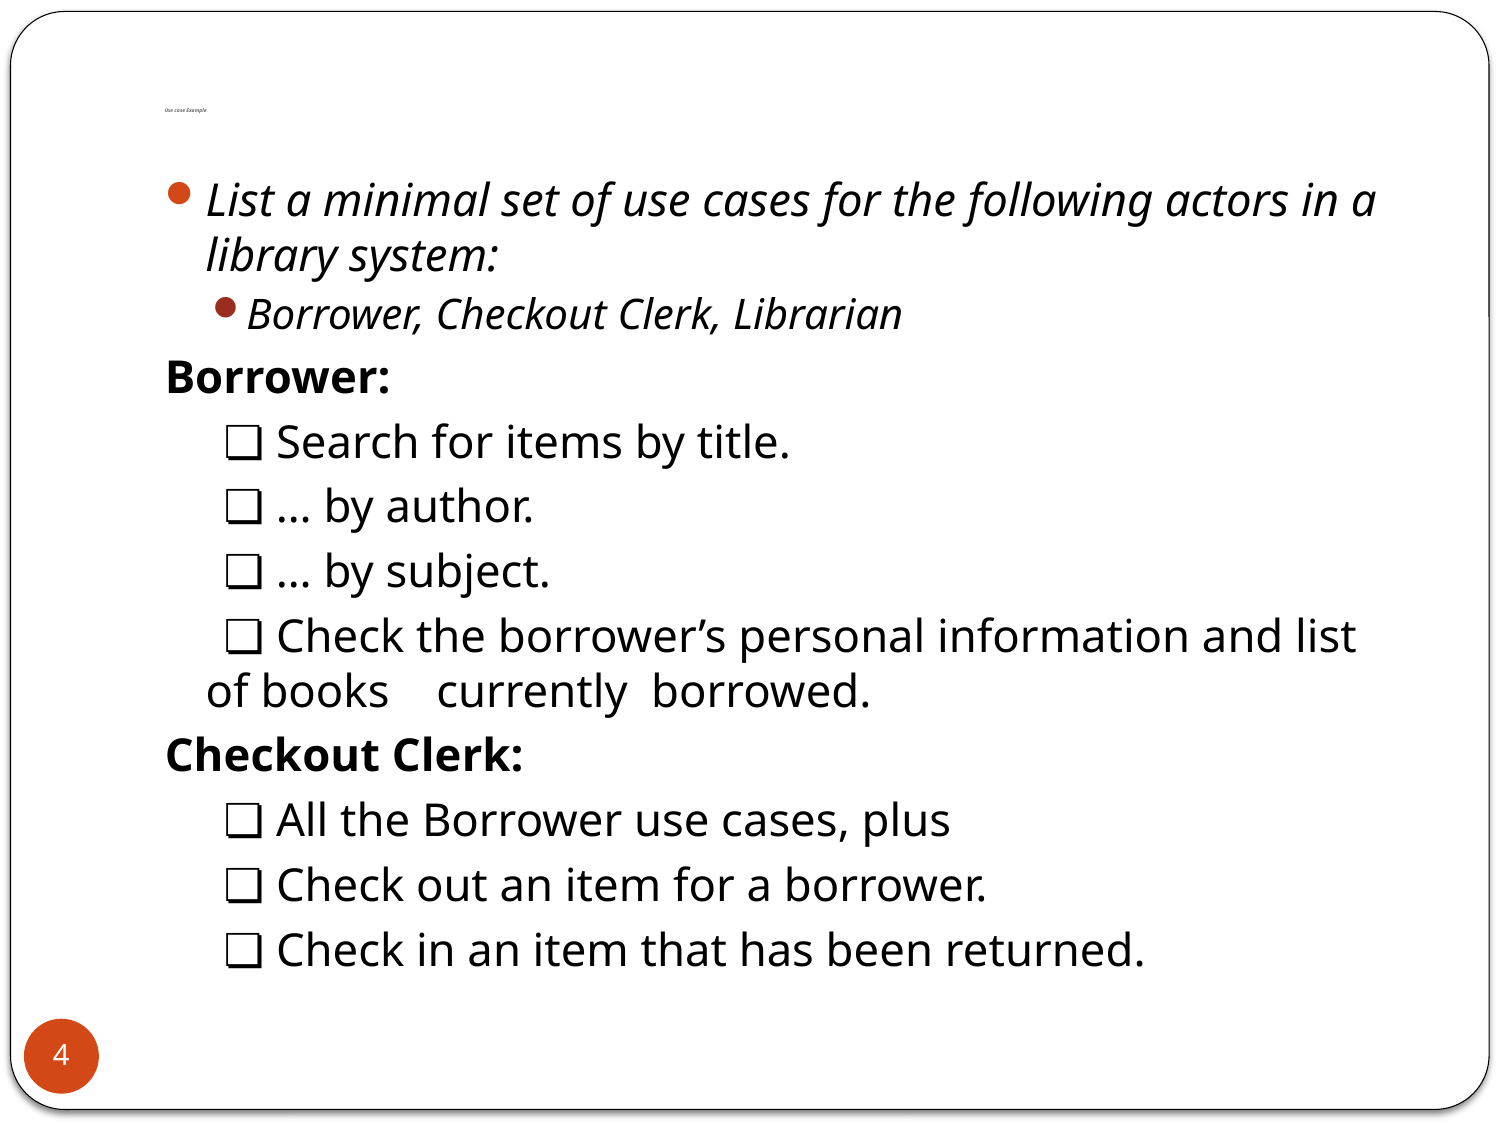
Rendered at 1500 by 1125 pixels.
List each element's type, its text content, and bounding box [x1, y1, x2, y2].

list List a minimal set of use cases for the following actors in a library system: Borrower, Checkout Clerk, Librarian Borrower: ❏ Search for items by title. ❏ … by author. ❏ … by subject. ❏ Check the borrower’s personal information and list of books currently borrowed. Checkout Clerk: ❏ All the Borrower use cases, plus ❏ Check out an item for a borrower. ❏ Check in an item that has been returned. [150, 164, 1425, 988]
slide_number 4 [23, 1018, 99, 1094]
title Use case Example [150, 46, 1425, 129]
